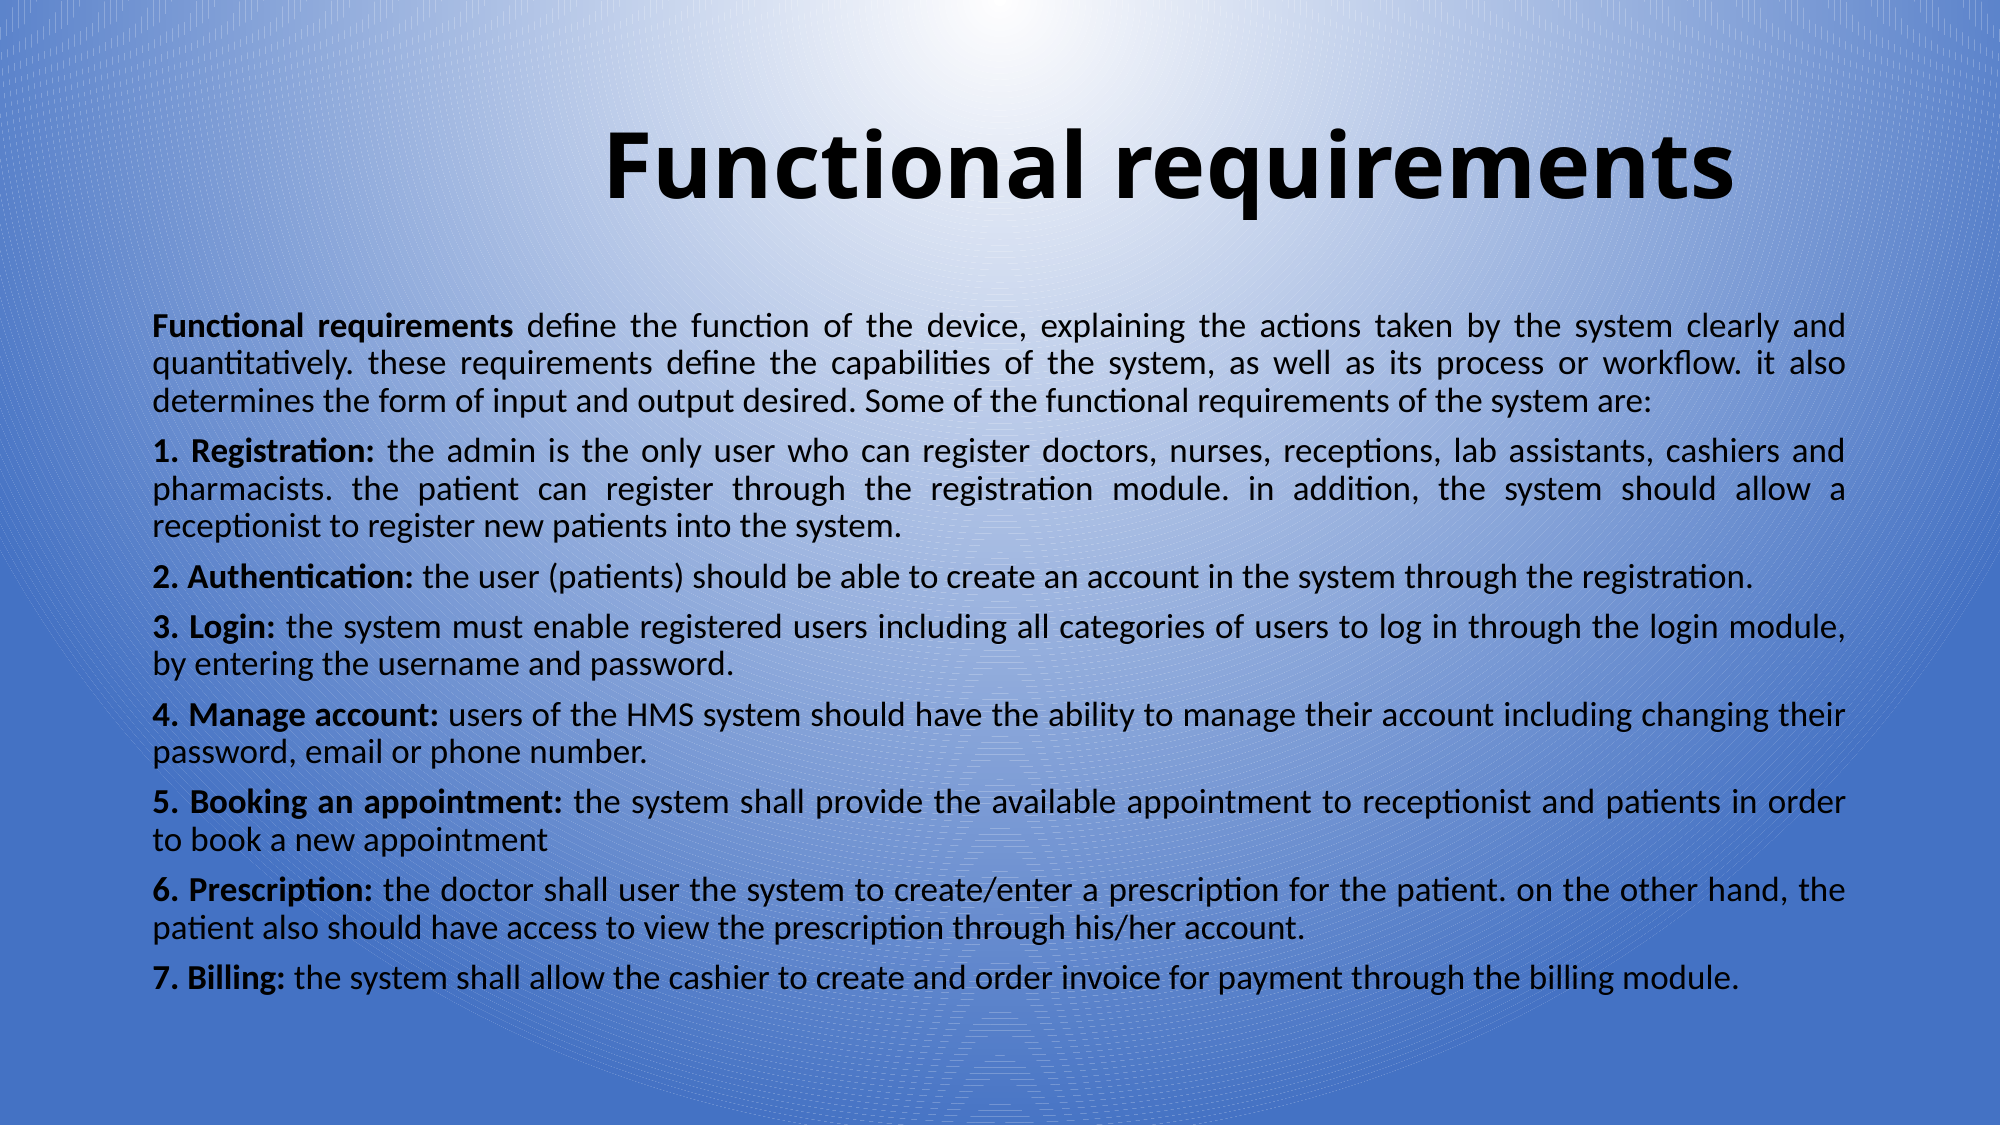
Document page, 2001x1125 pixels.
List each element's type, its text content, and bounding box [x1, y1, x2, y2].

title Functional requirements [137, 59, 1863, 278]
list Functional requirements define the function of the device, explaining the actions taken by the system clearly and quantitatively. these requirements define the capabilities of the system, as well as its process or workflow. it also determines the form of input and output desired. Some of the functional requirements of the system are: 1. Registration: the admin is the only user who can register doctors, nurses, receptions, lab assistants, cashiers and pharmacists. the patient can register through the registration module. in addition, the system should allow a receptionist to register new patients into the system. 2. Authentication: the user (patients) should be able to create an account in the system through the registration. 3. Login: the system must enable registered users including all categories of users to log in through the login module, by entering the username and password. 4. Manage account: users of the HMS system should have the ability to manage their account including changing their password, email or phone number. 5. Booking an appointment: the system shall provide the available appointment to receptionist and patients in order to book a new appointment 6. Prescription: the doctor shall user the system to create/enter a prescription for the patient. on the other hand, the patient also should have access to view the prescription through his/her account. 7. Billing: the system shall allow the cashier to create and order invoice for payment through the billing module. [137, 299, 1863, 1014]
